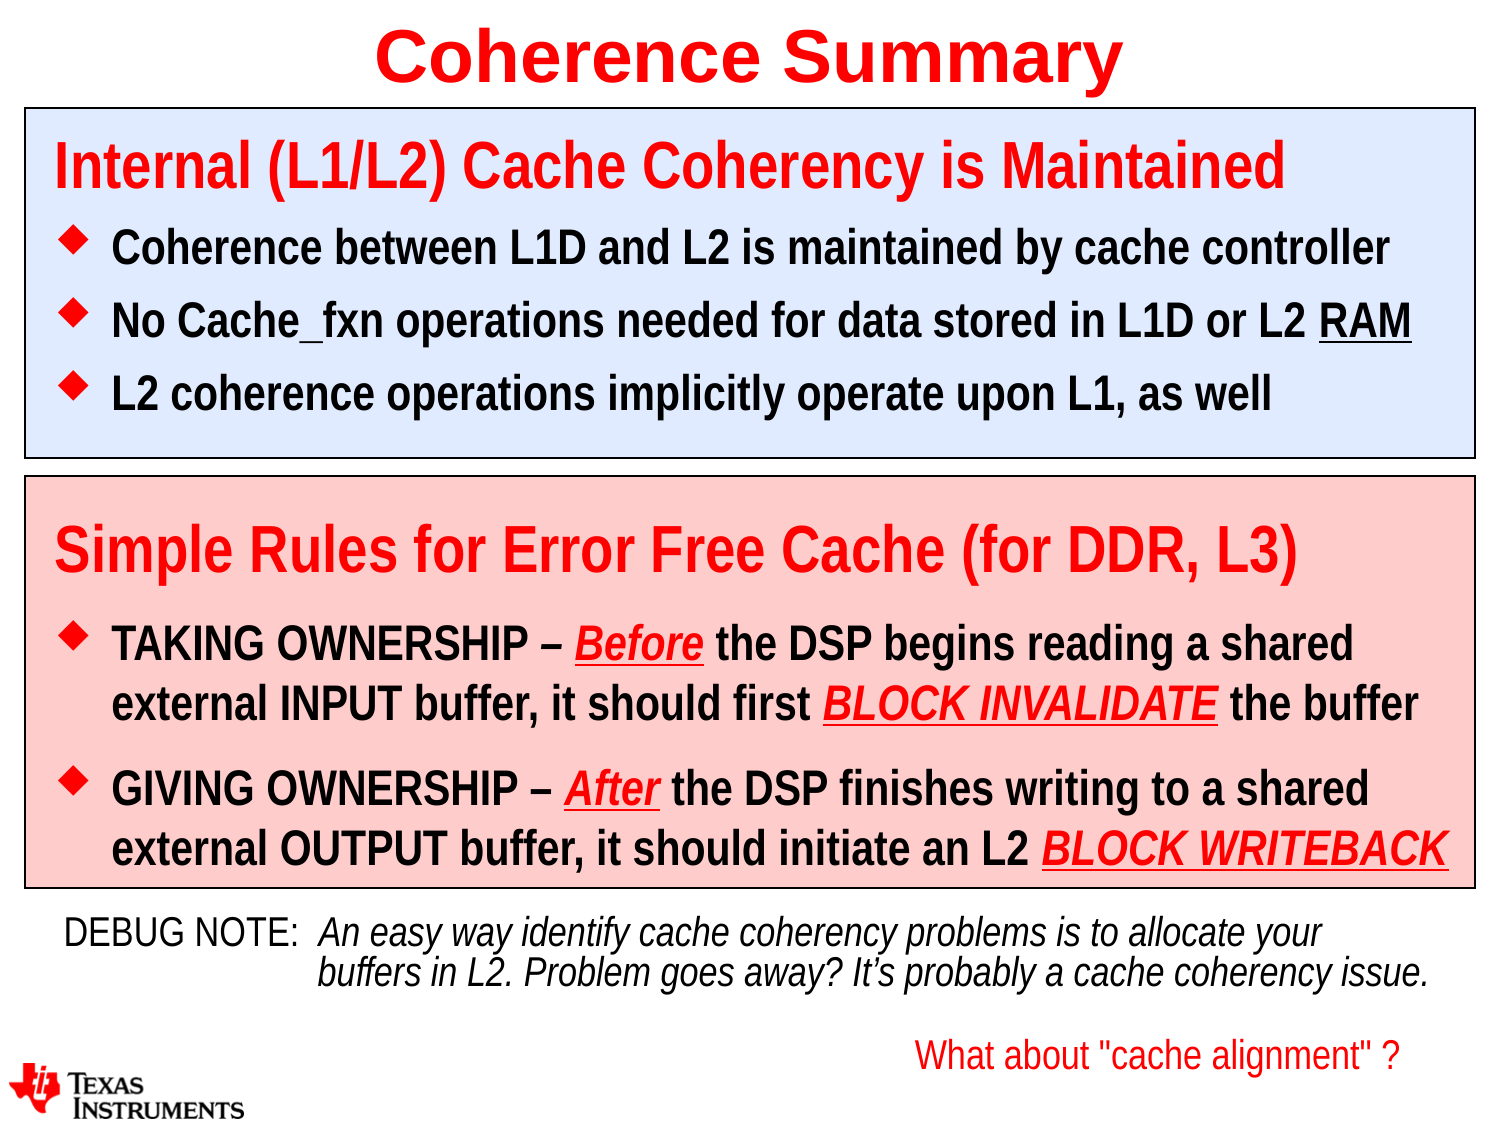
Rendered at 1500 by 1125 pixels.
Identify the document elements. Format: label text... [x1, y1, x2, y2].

text_box Simple Rules for Error Free Cache (for DDR, L3) TAKING OWNERSHIP – Before the DSP begins reading a shared external INPUT buffer, it should first BLOCK INVALIDATE the buffer GIVING OWNERSHIP – After the DSP finishes writing to a shared external OUTPUT buffer, it should initiate an L2 BLOCK WRITEBACK [24, 475, 1475, 889]
picture [8, 1062, 245, 1120]
text_box What about "cache alignment" ? [914, 1037, 1401, 1078]
text_box DEBUG NOTE: An easy way identify cache coherency problems is to allocate your buffers in L2. Problem goes away? It’s probably a cache coherency issue. [48, 907, 1456, 1002]
title Coherence Summary [0, 0, 1500, 122]
text_box Internal (L1/L2) Cache Coherency is Maintained Coherence between L1D and L2 is maintained by cache controller No Cache_fxn operations needed for data stored in L1D or L2 RAM L2 coherence operations implicitly operate upon L1, as well [24, 107, 1475, 458]
